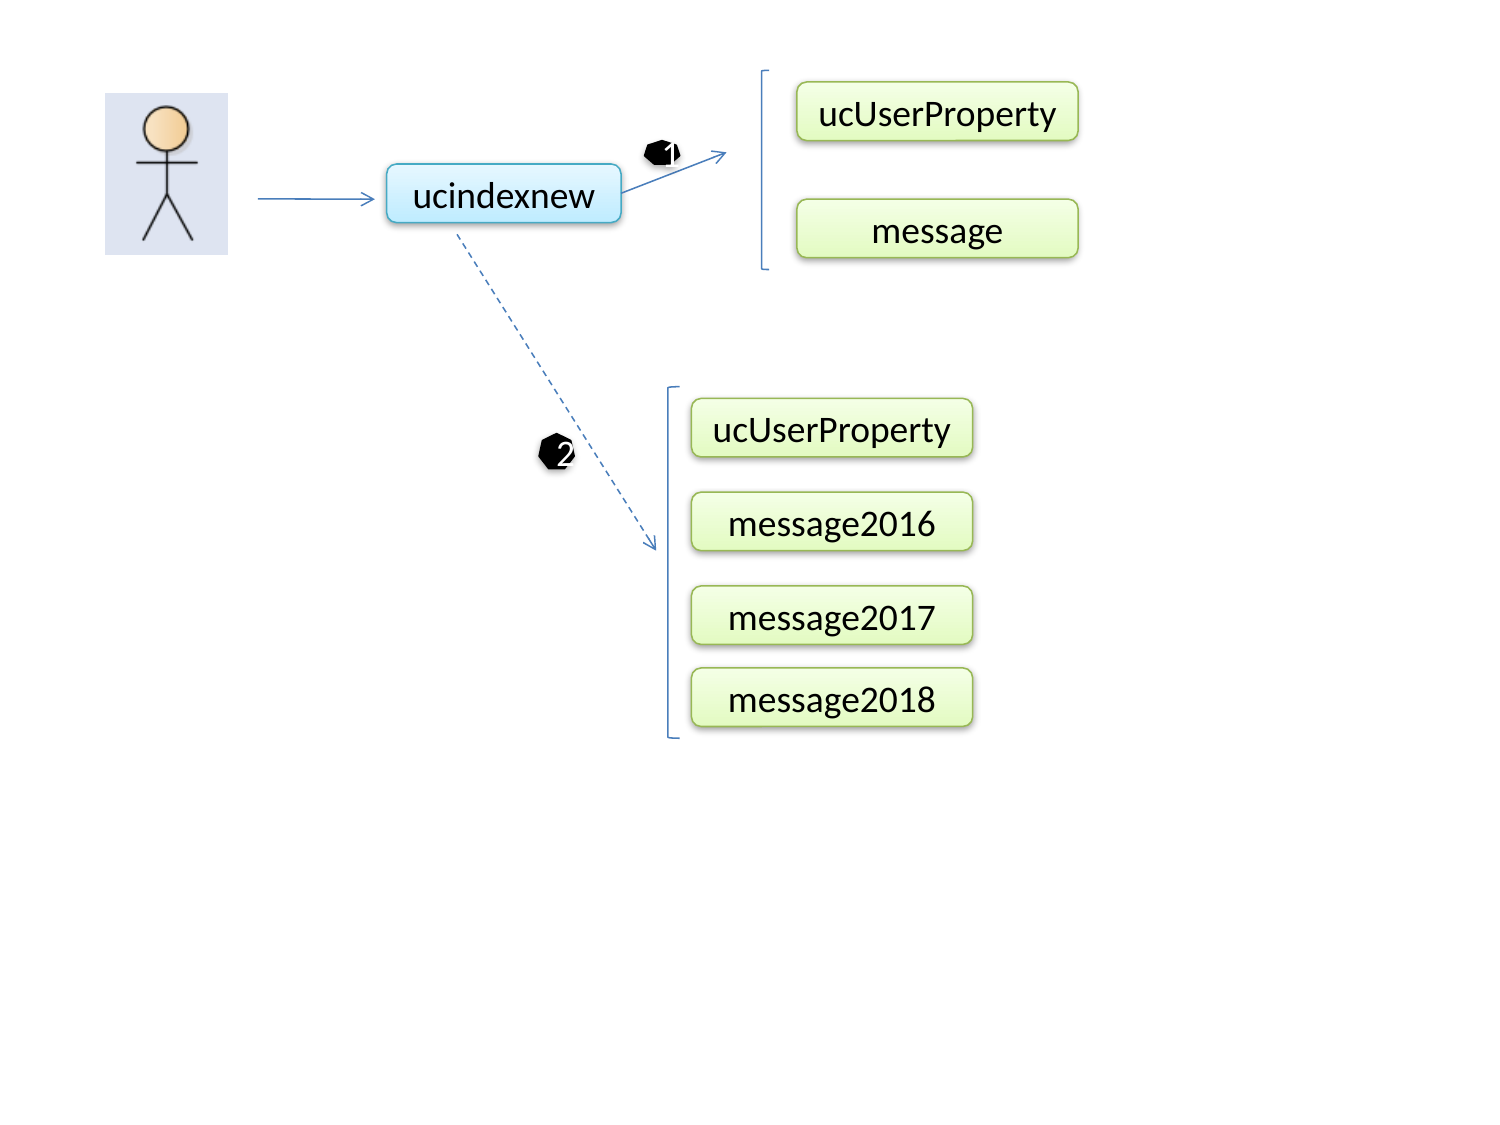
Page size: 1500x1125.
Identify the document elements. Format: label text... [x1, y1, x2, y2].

text_box ucUserProperty [720, 397, 974, 458]
text_box 1 [645, 139, 679, 150]
text_box ucindexnew [385, 163, 622, 224]
text_box ucUserProperty [796, 81, 1079, 142]
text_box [398, 292, 716, 493]
text_box message2017 [690, 585, 974, 646]
text_box [667, 501, 680, 740]
text_box message [796, 198, 1079, 259]
picture [105, 93, 228, 255]
text_box [760, 69, 770, 271]
text_box message2016 [690, 491, 974, 552]
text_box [620, 152, 727, 194]
text_box message2018 [690, 667, 974, 728]
